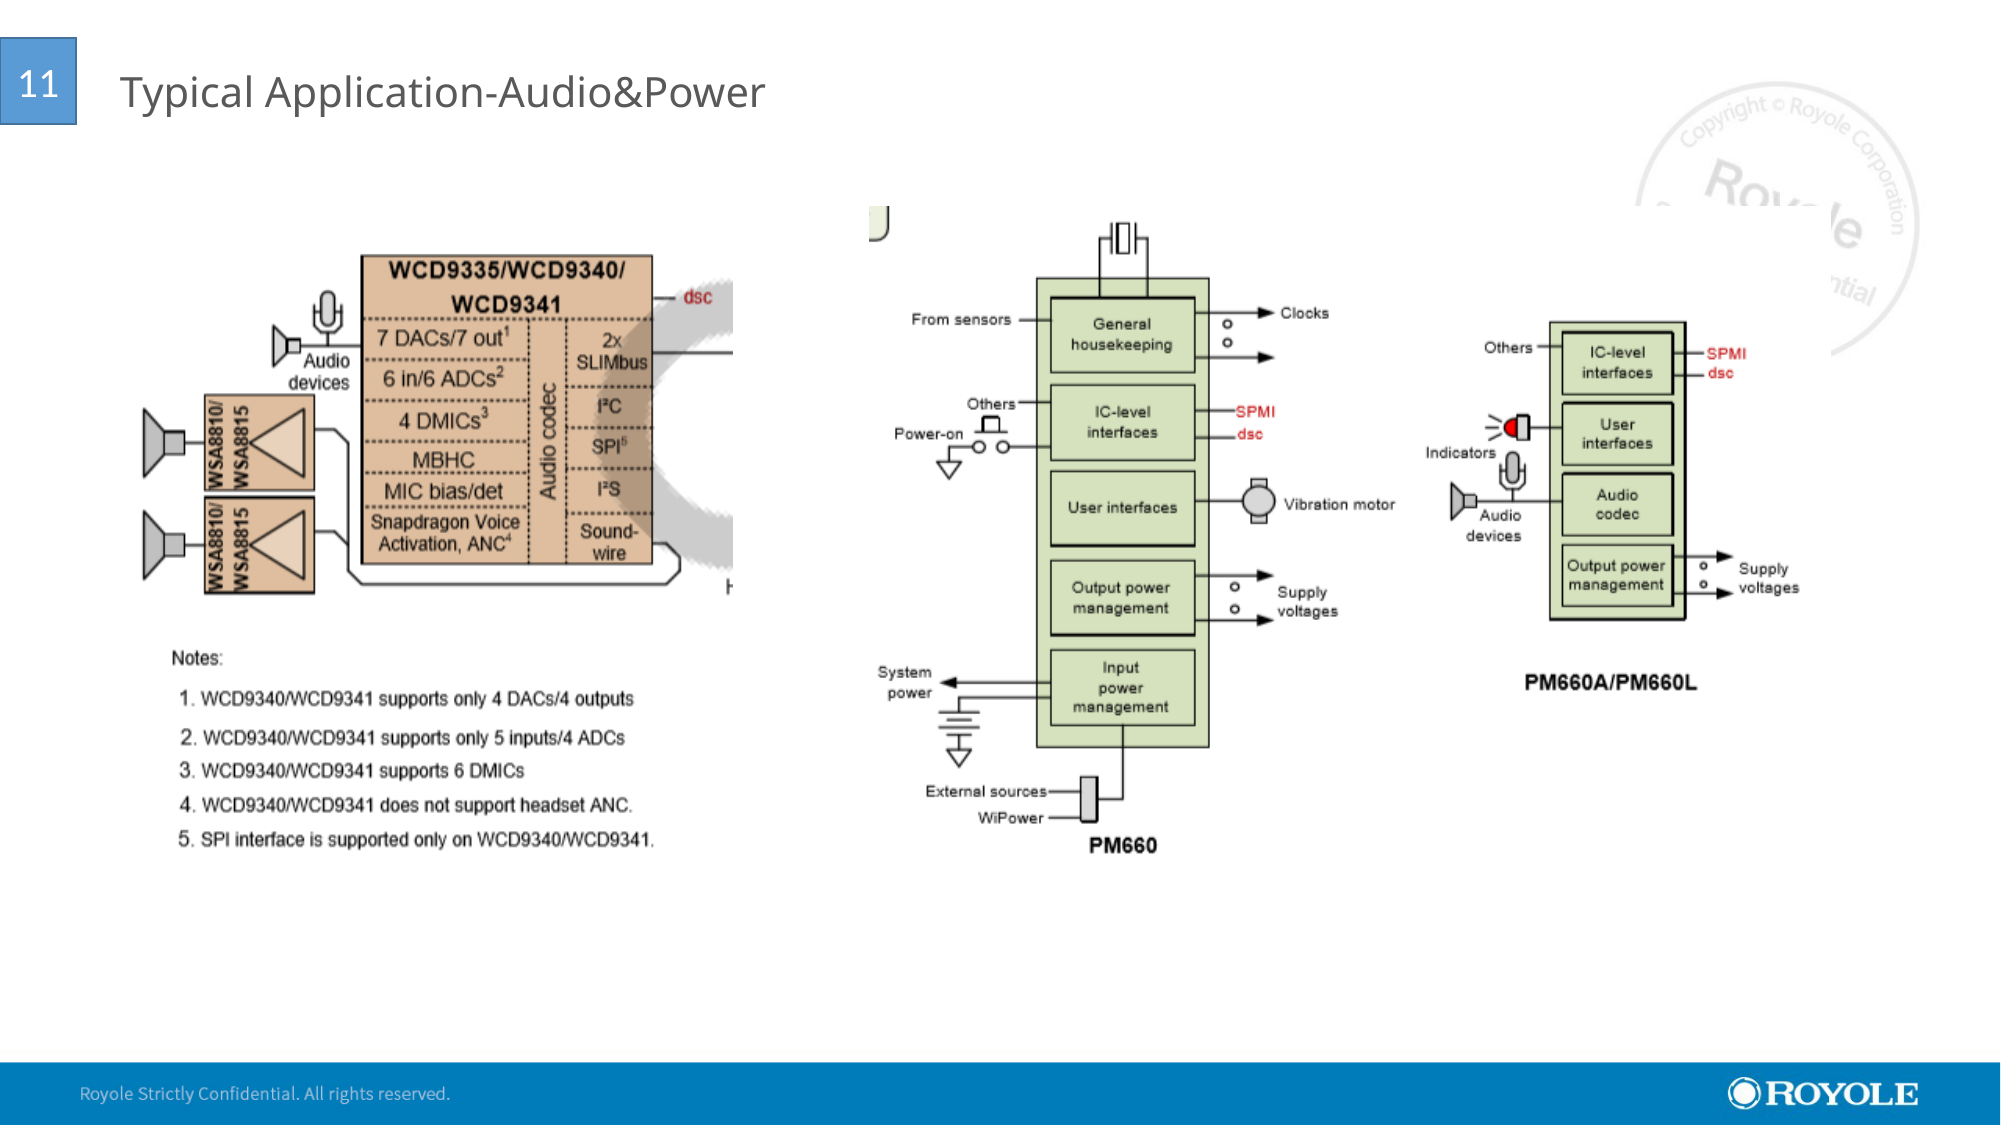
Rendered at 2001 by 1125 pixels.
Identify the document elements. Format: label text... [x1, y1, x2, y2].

picture [0, 0, 2001, 1062]
picture [284, 1091, 289, 1099]
picture [351, 1087, 357, 1099]
picture [261, 1091, 267, 1099]
picture [413, 1091, 419, 1099]
text_box 11 [0, 37, 77, 125]
picture [306, 1088, 311, 1097]
picture [430, 1091, 438, 1096]
picture [1726, 1076, 1762, 1114]
text_box Typical Application-Audio&Power [94, 58, 793, 124]
picture [156, 1088, 163, 1099]
picture [82, 1088, 89, 1099]
picture [1894, 1082, 1917, 1106]
picture [1765, 1080, 1892, 1110]
